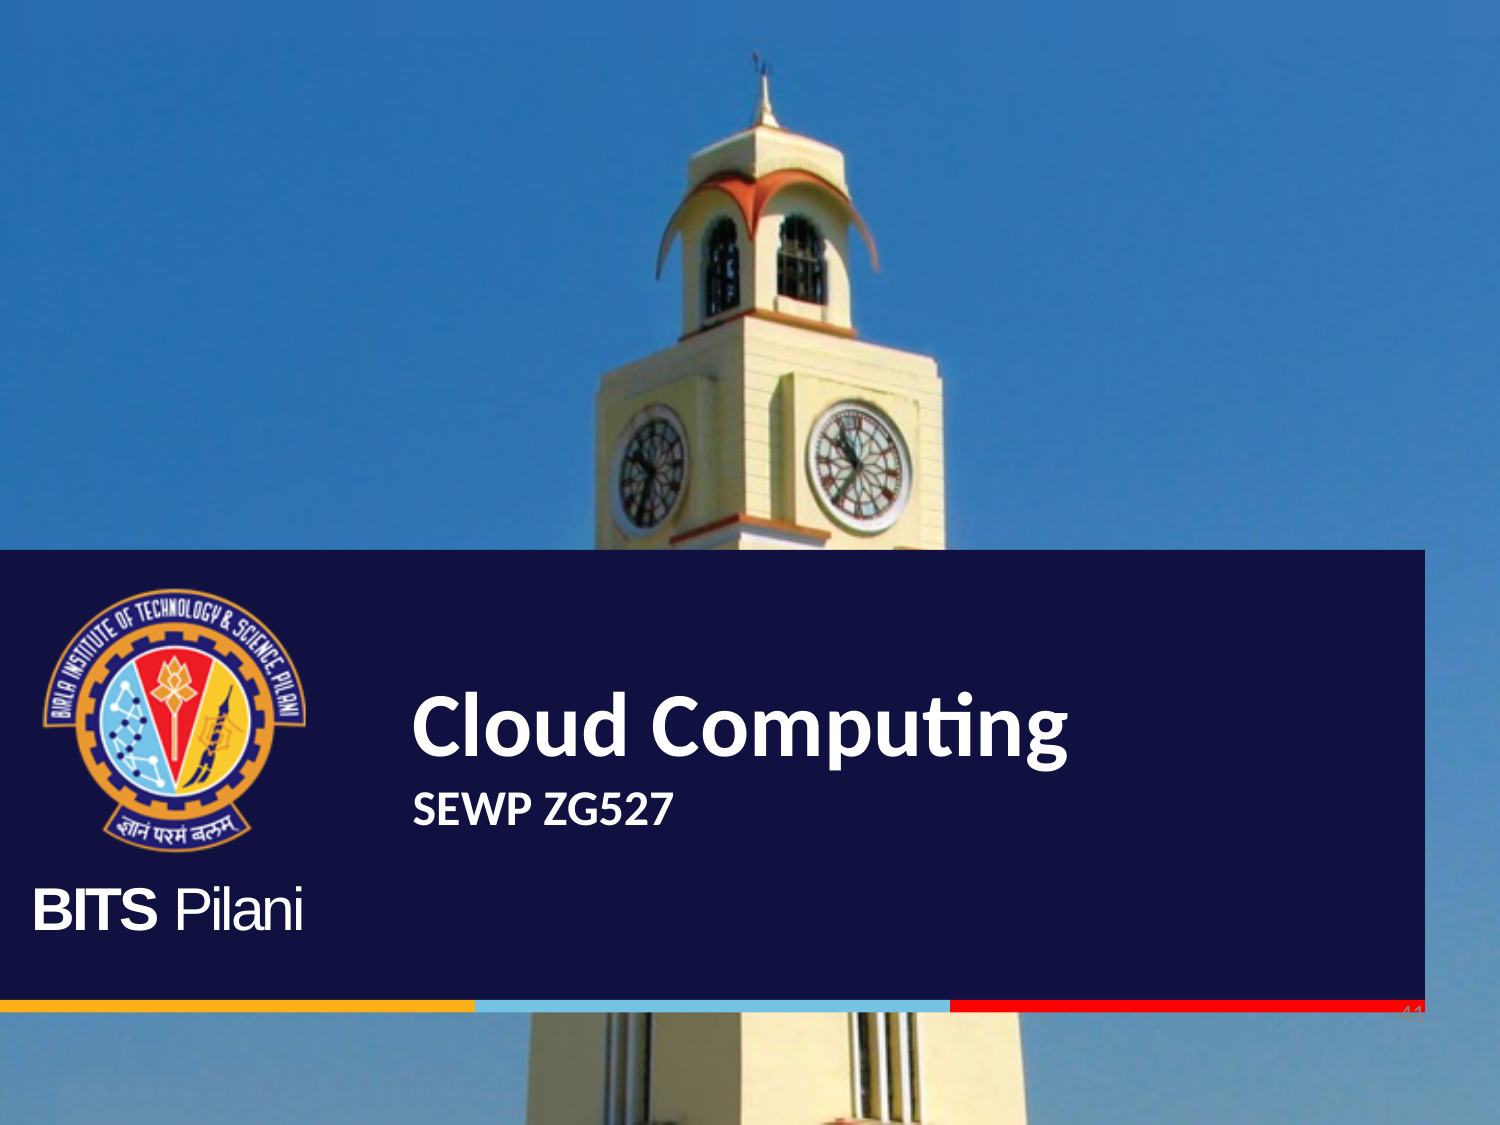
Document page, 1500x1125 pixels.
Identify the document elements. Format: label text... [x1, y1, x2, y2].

text_box Cloud Computing SEWP ZG527 [412, 665, 1400, 836]
text_box [0, 999, 663, 1086]
picture [0, 0, 1500, 1125]
slide_number 1 [1074, 989, 1426, 1036]
